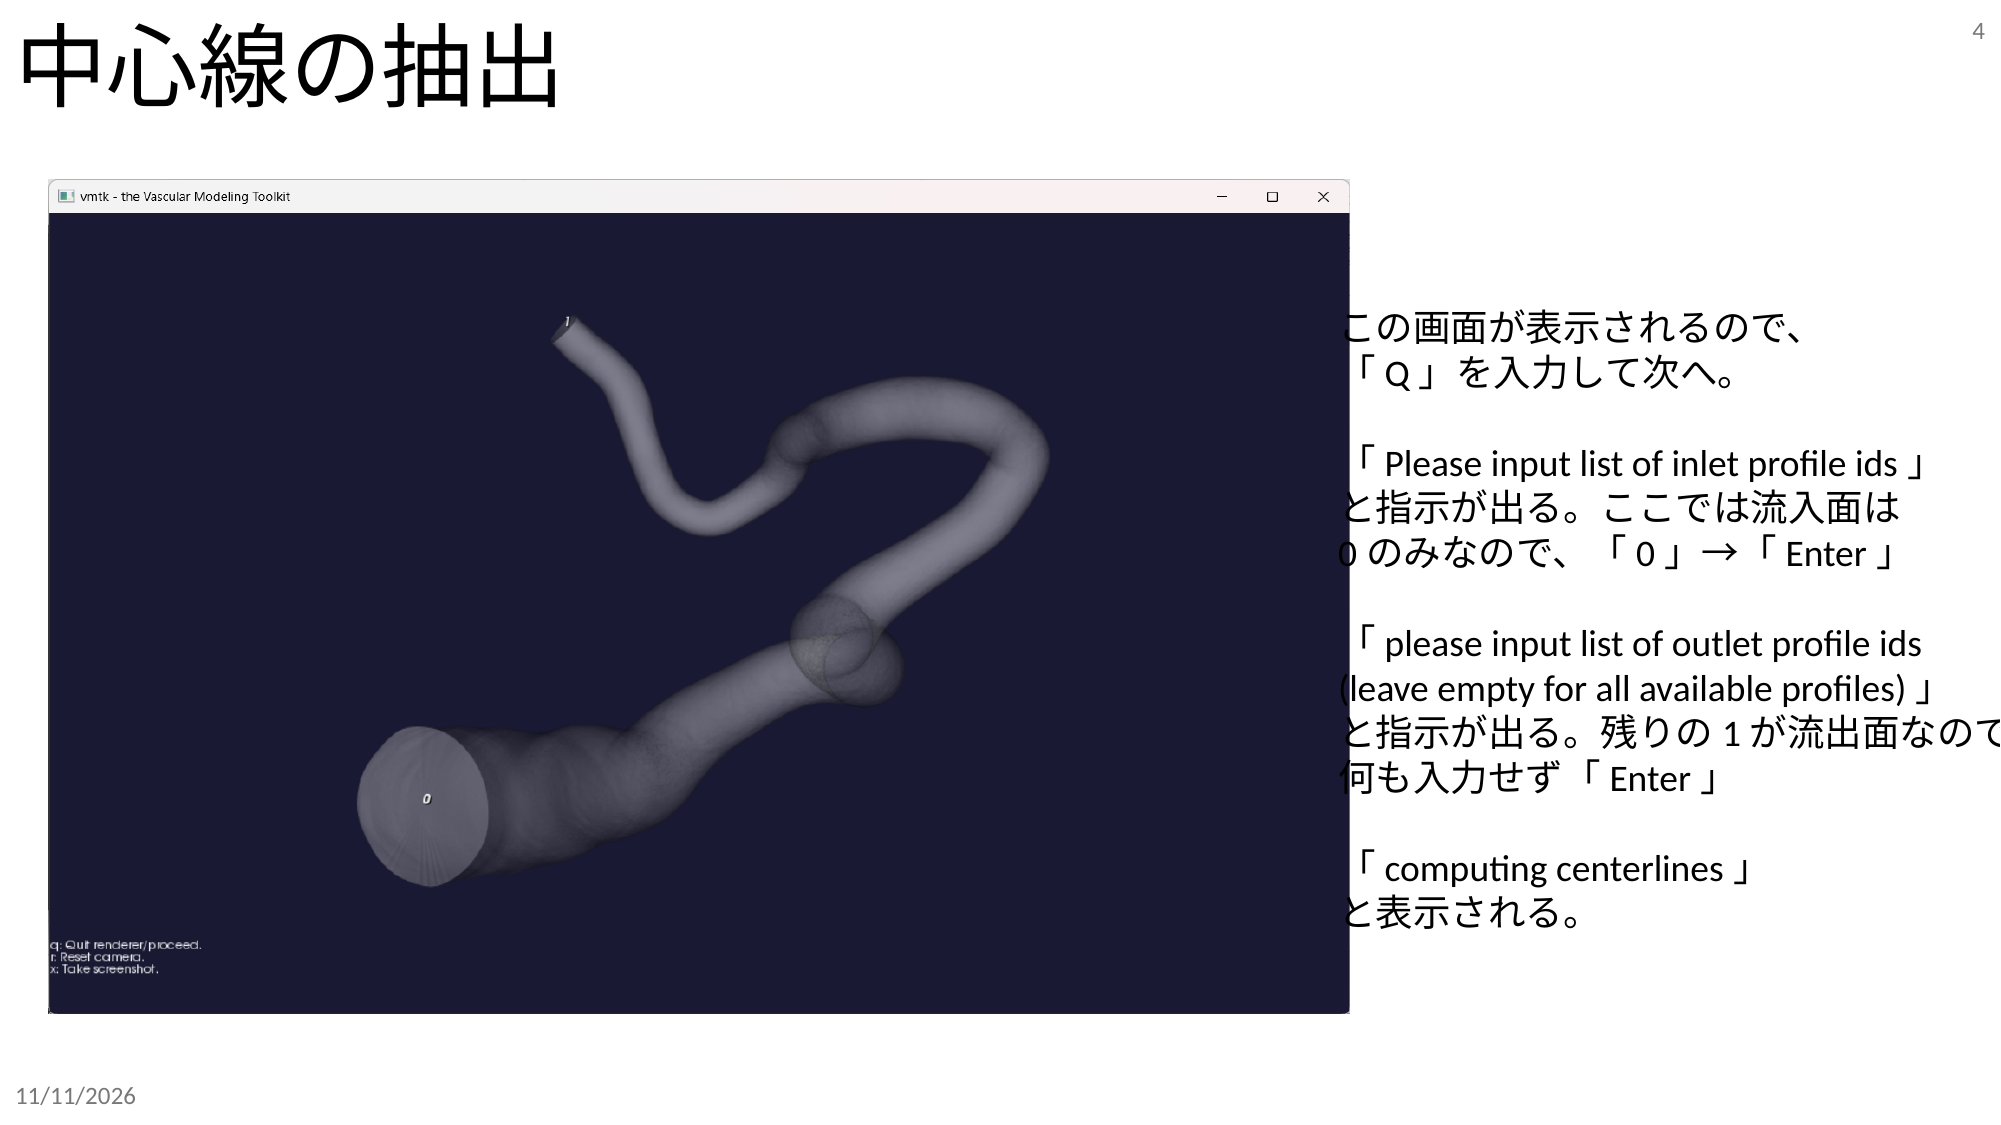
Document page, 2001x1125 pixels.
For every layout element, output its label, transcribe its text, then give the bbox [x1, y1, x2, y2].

slide_number 4 [1550, 0, 2000, 60]
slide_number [0, 1065, 450, 1125]
title 中心線の抽出 [0, 0, 1725, 180]
text_box この画面が表示されるので、 「Q」を入力して次へ。 「Please input list of inlet profile ids」 と指示が出る。ここでは流入面は 0のみなので、「0」→「Enter」 「please input list of outlet profile ids (leave empty for all available profiles)」 と指示が出る。残りの1が流出面なので 何も入力せず「Enter」 「computing centerlines」 と表示される。 [1351, 296, 2000, 941]
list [47, 179, 1351, 1014]
